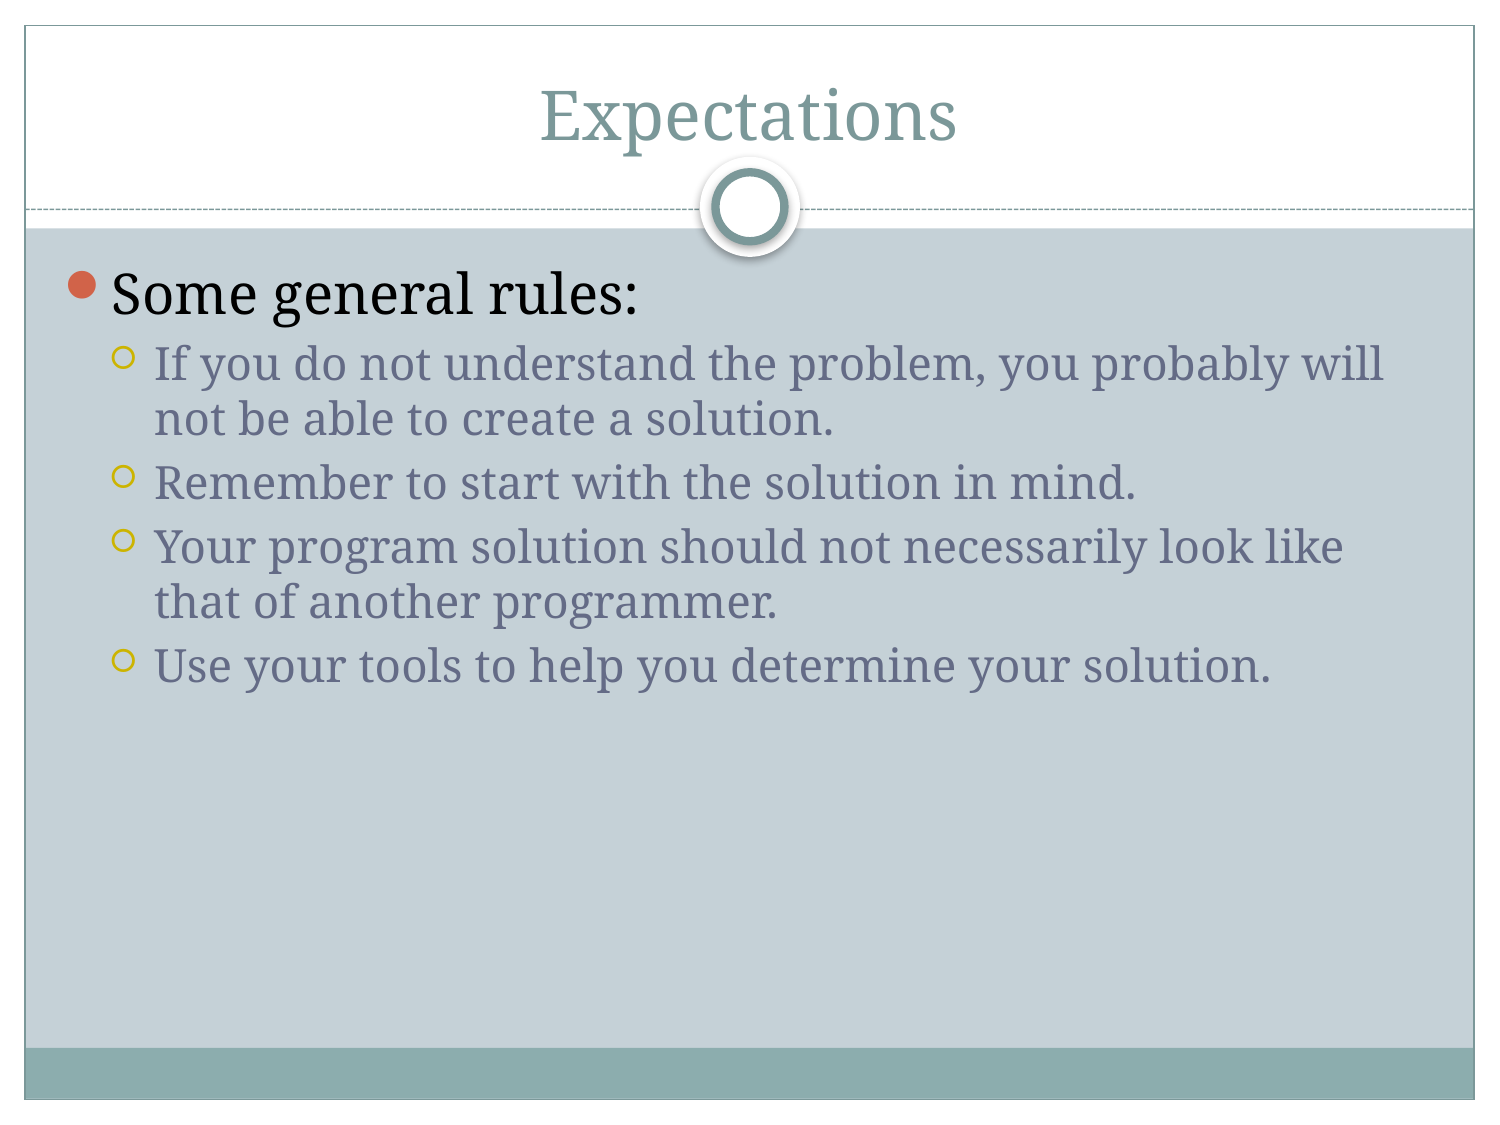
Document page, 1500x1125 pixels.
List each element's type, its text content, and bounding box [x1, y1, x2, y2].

list Some general rules: If you do not understand the problem, you probably will not be able to create a solution. Remember to start with the solution in mind. Your program solution should not necessarily look like that of another programmer. Use your tools to help you determine your solution. [49, 250, 1445, 1001]
title Expectations [49, 37, 1450, 162]
